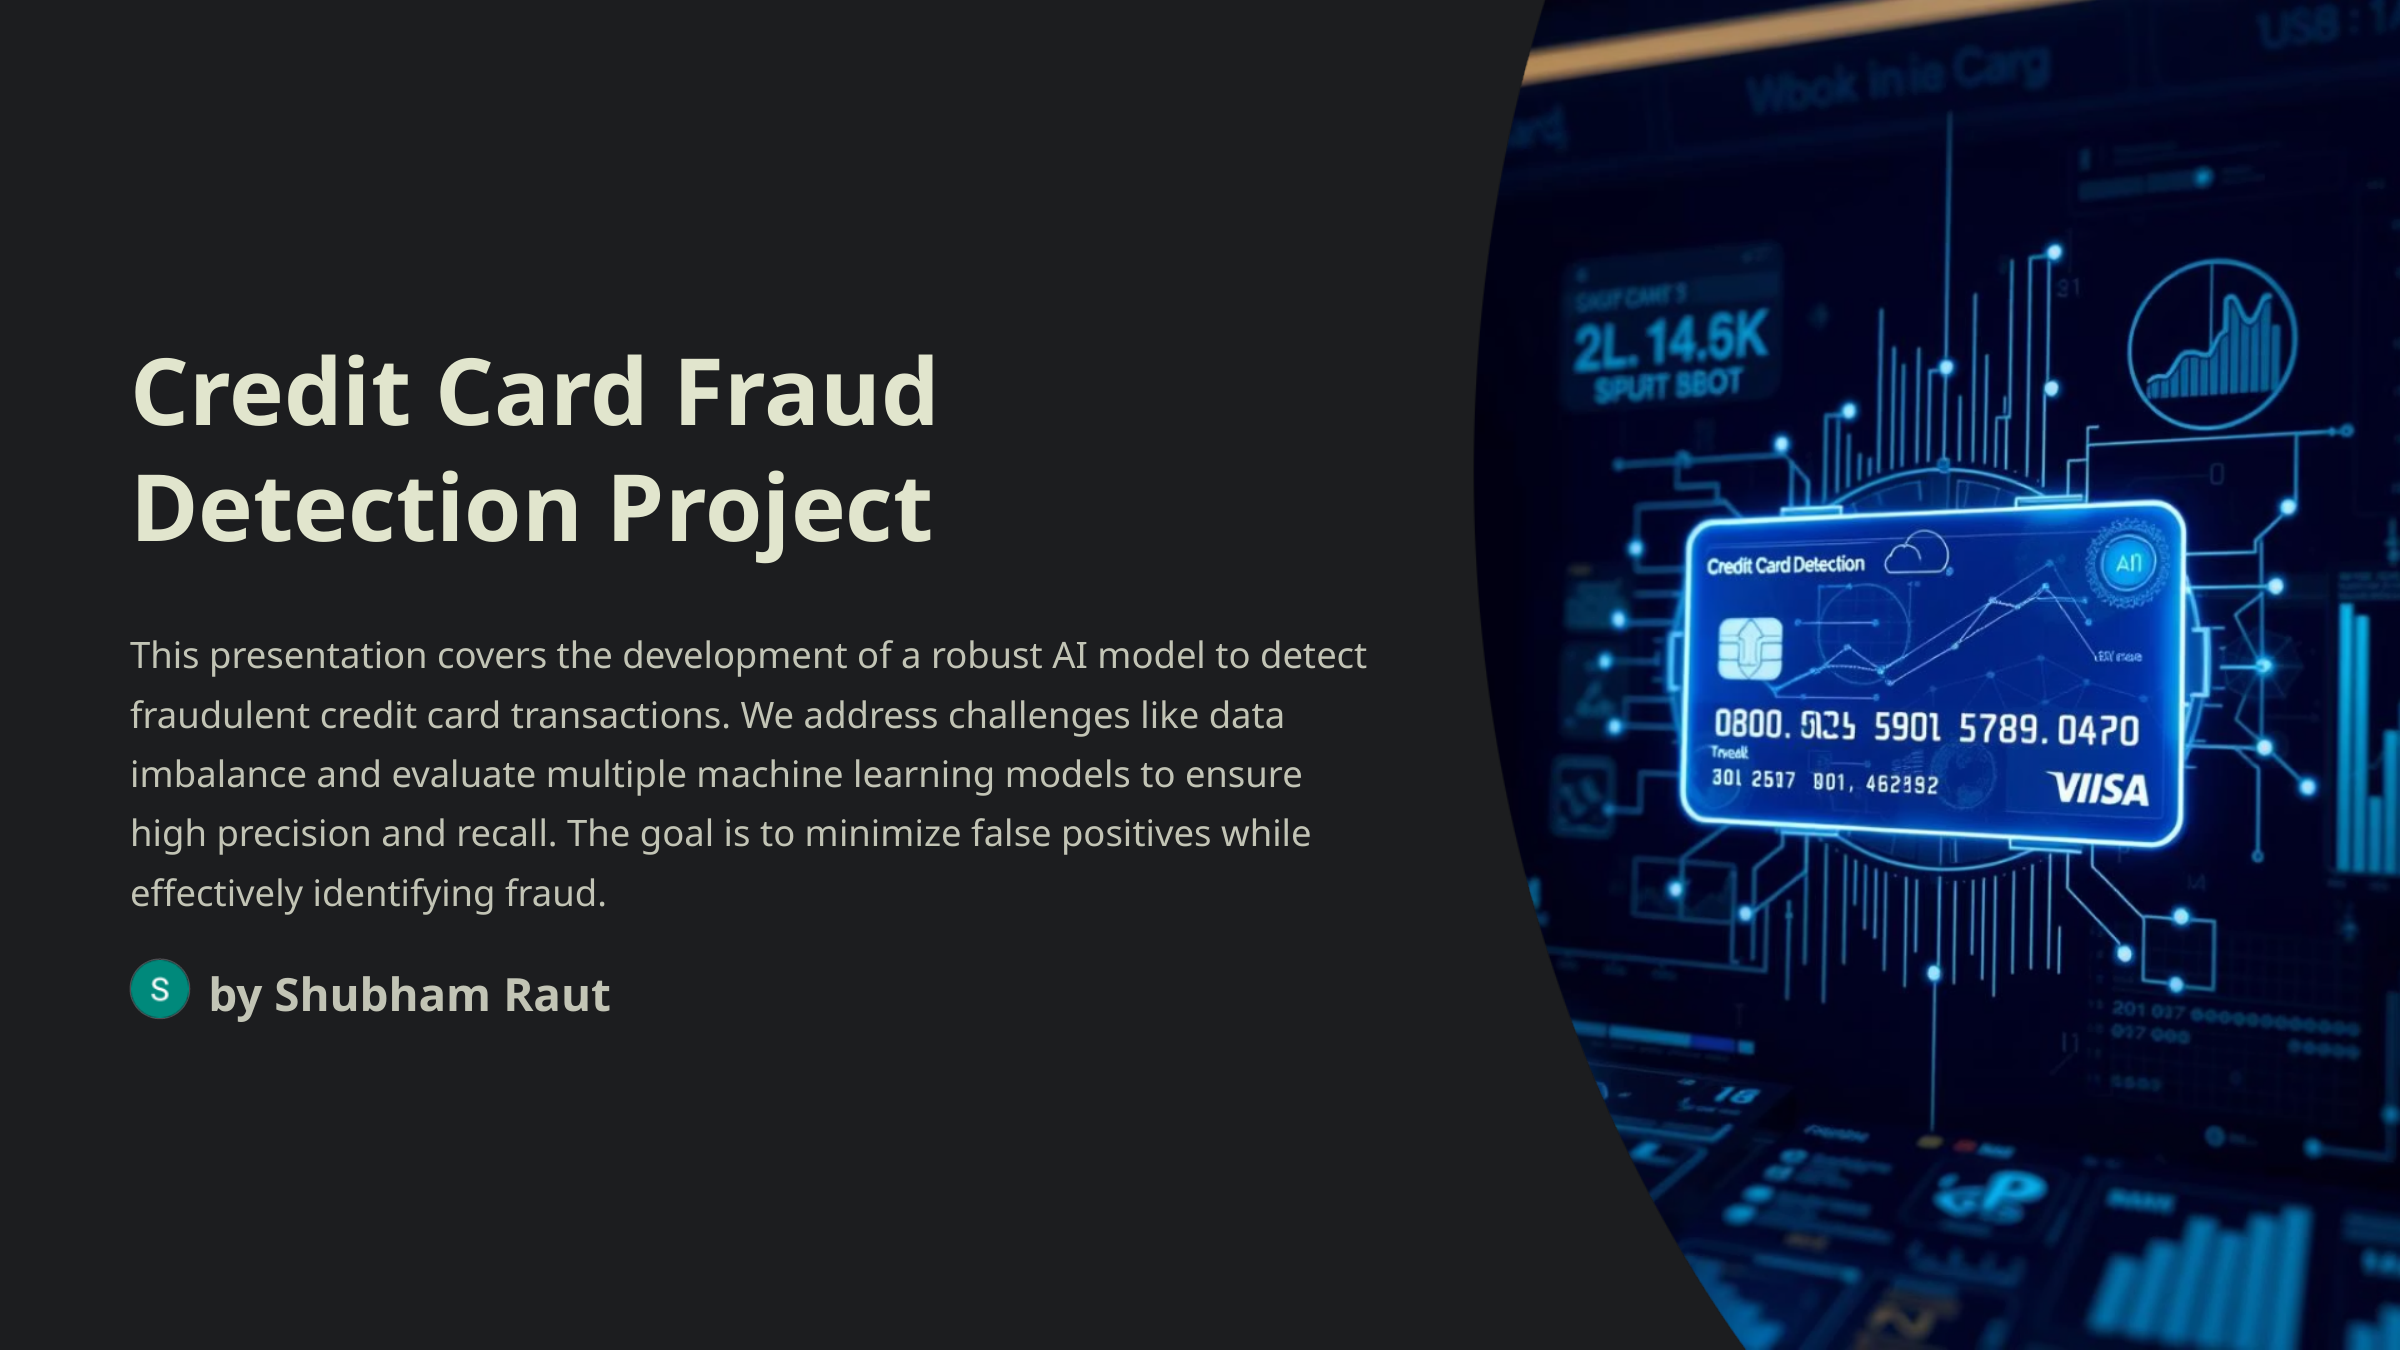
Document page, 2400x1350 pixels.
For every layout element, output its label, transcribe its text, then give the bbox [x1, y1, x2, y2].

picture [131, 960, 189, 1018]
text_box This presentation covers the development of a robust AI model to detect fraudulent credit card transactions. We address challenges like data imbalance and evaluate multiple machine learning models to ensure high precision and recall. The goal is to minimize false positives while effectively identifying fraud. [130, 616, 1370, 915]
picture [1454, 0, 2400, 1350]
text_box Credit Card Fraud Detection Project [130, 328, 1370, 561]
text_box by Shubham Raut [208, 956, 596, 1022]
